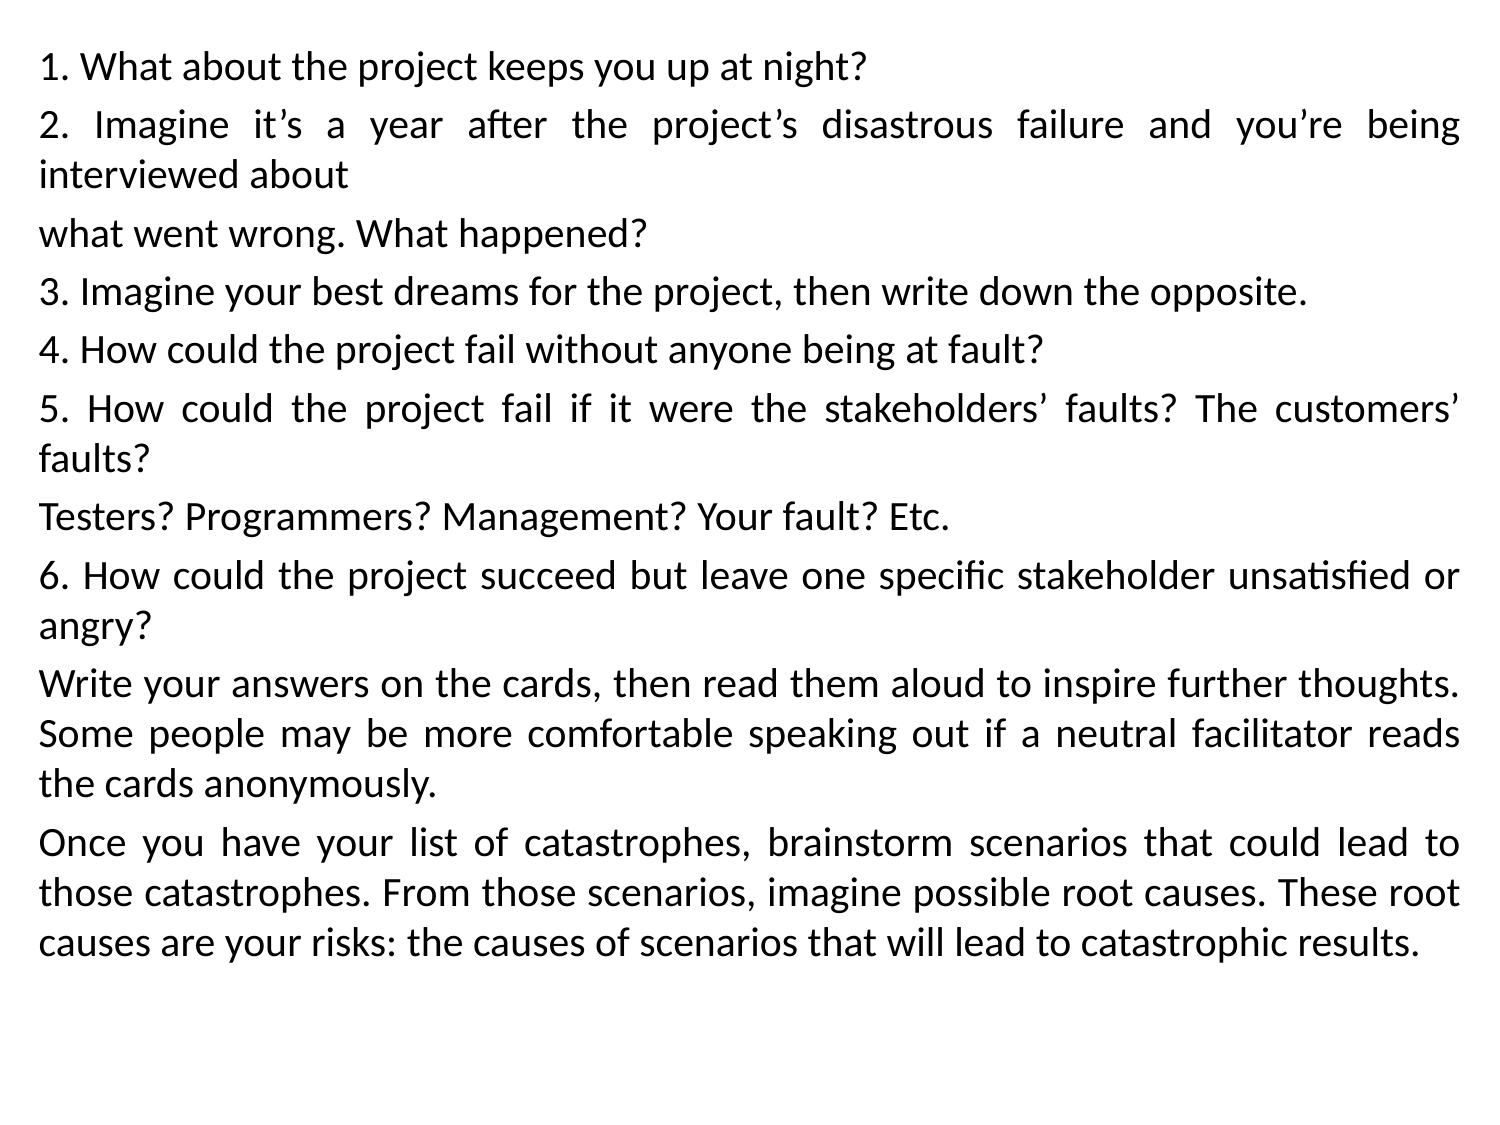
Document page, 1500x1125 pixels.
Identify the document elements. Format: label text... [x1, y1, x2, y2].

list 1. What about the project keeps you up at night? 2. Imagine it’s a year after the project’s disastrous failure and you’re being interviewed about what went wrong. What happened? 3. Imagine your best dreams for the project, then write down the opposite. 4. How could the project fail without anyone being at fault? 5. How could the project fail if it were the stakeholders’ faults? The customers’ faults? Testers? Programmers? Management? Your fault? Etc. 6. How could the project succeed but leave one specific stakeholder unsatisfied or angry? Write your answers on the cards, then read them aloud to inspire further thoughts. Some people may be more comfortable speaking out if a neutral facilitator reads the cards anonymously. Once you have your list of catastrophes, brainstorm scenarios that could lead to those catastrophes. From those scenarios, imagine possible root causes. These root causes are your risks: the causes of scenarios that will lead to catastrophic results. [23, 30, 1477, 1083]
